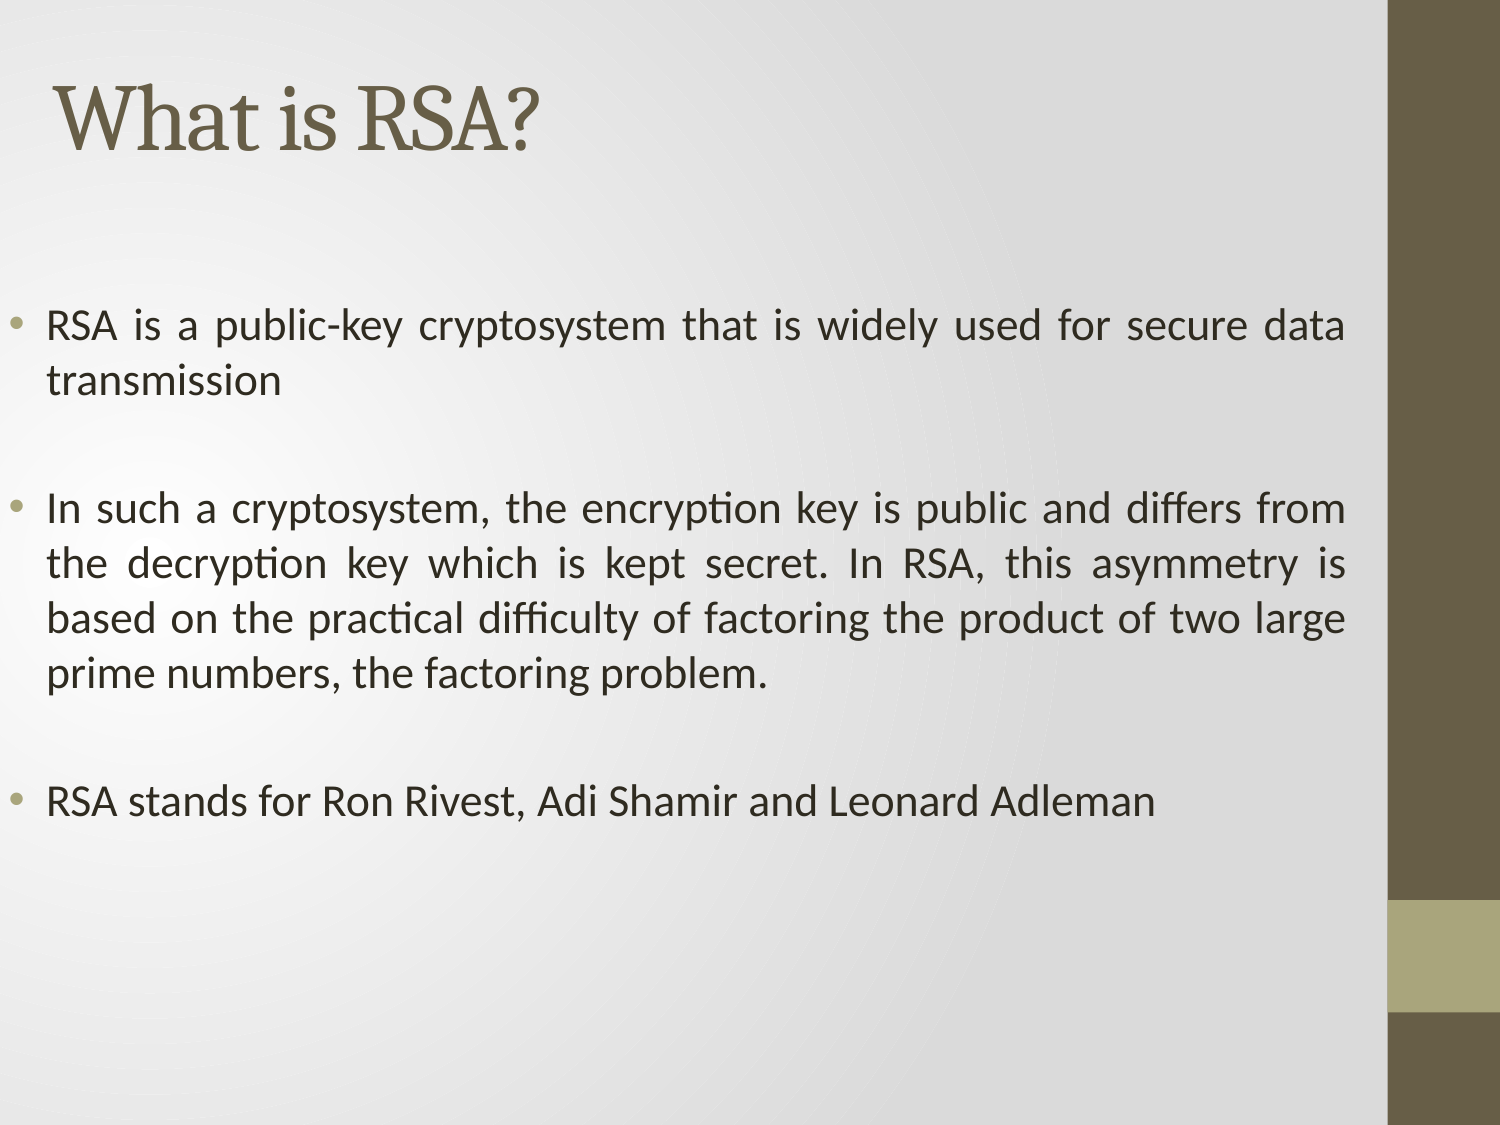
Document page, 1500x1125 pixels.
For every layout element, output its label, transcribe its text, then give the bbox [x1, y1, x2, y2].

list RSA is a public-key cryptosystem that is widely used for secure data transmission In such a cryptosystem, the encryption key is public and differs from the decryption key which is kept secret. In RSA, this asymmetry is based on the practical difficulty of factoring the product of two large prime numbers, the factoring problem. RSA stands for Ron Rivest, Adi Shamir and Leonard Adleman [0, 287, 1363, 1075]
title What is RSA? [37, 24, 1388, 200]
